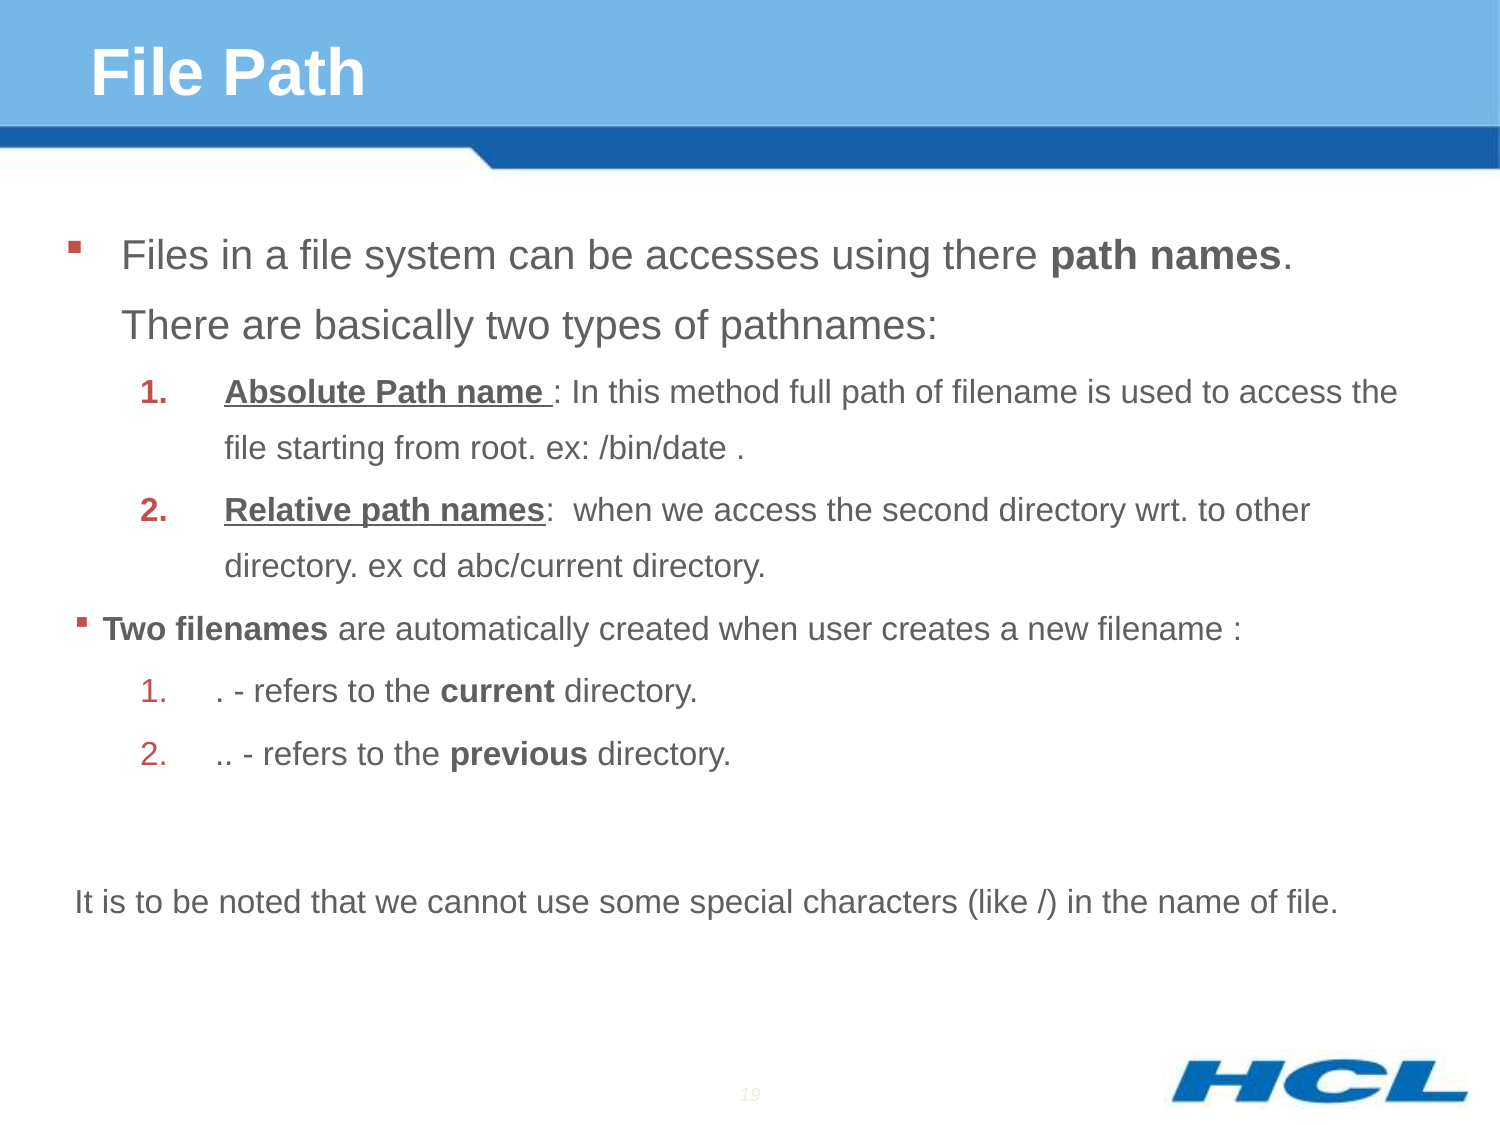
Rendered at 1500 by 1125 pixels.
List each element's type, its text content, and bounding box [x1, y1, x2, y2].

slide_number 19 [574, 1074, 926, 1115]
list Files in a file system can be accesses using there path names. There are basically two types of pathnames: Absolute Path name : In this method full path of filename is used to access the file starting from root. ex: /bin/date . Relative path names: when we access the second directory wrt. to other directory. ex cd abc/current directory. Two filenames are automatically created when user creates a new filename : . - refers to the current directory. .. - refers to the previous directory. It is to be noted that we cannot use some special characters (like /) in the name of file. [49, 199, 1426, 1038]
picture [1140, 1049, 1500, 1109]
title File Path [74, 0, 1426, 138]
picture [0, 0, 1500, 188]
